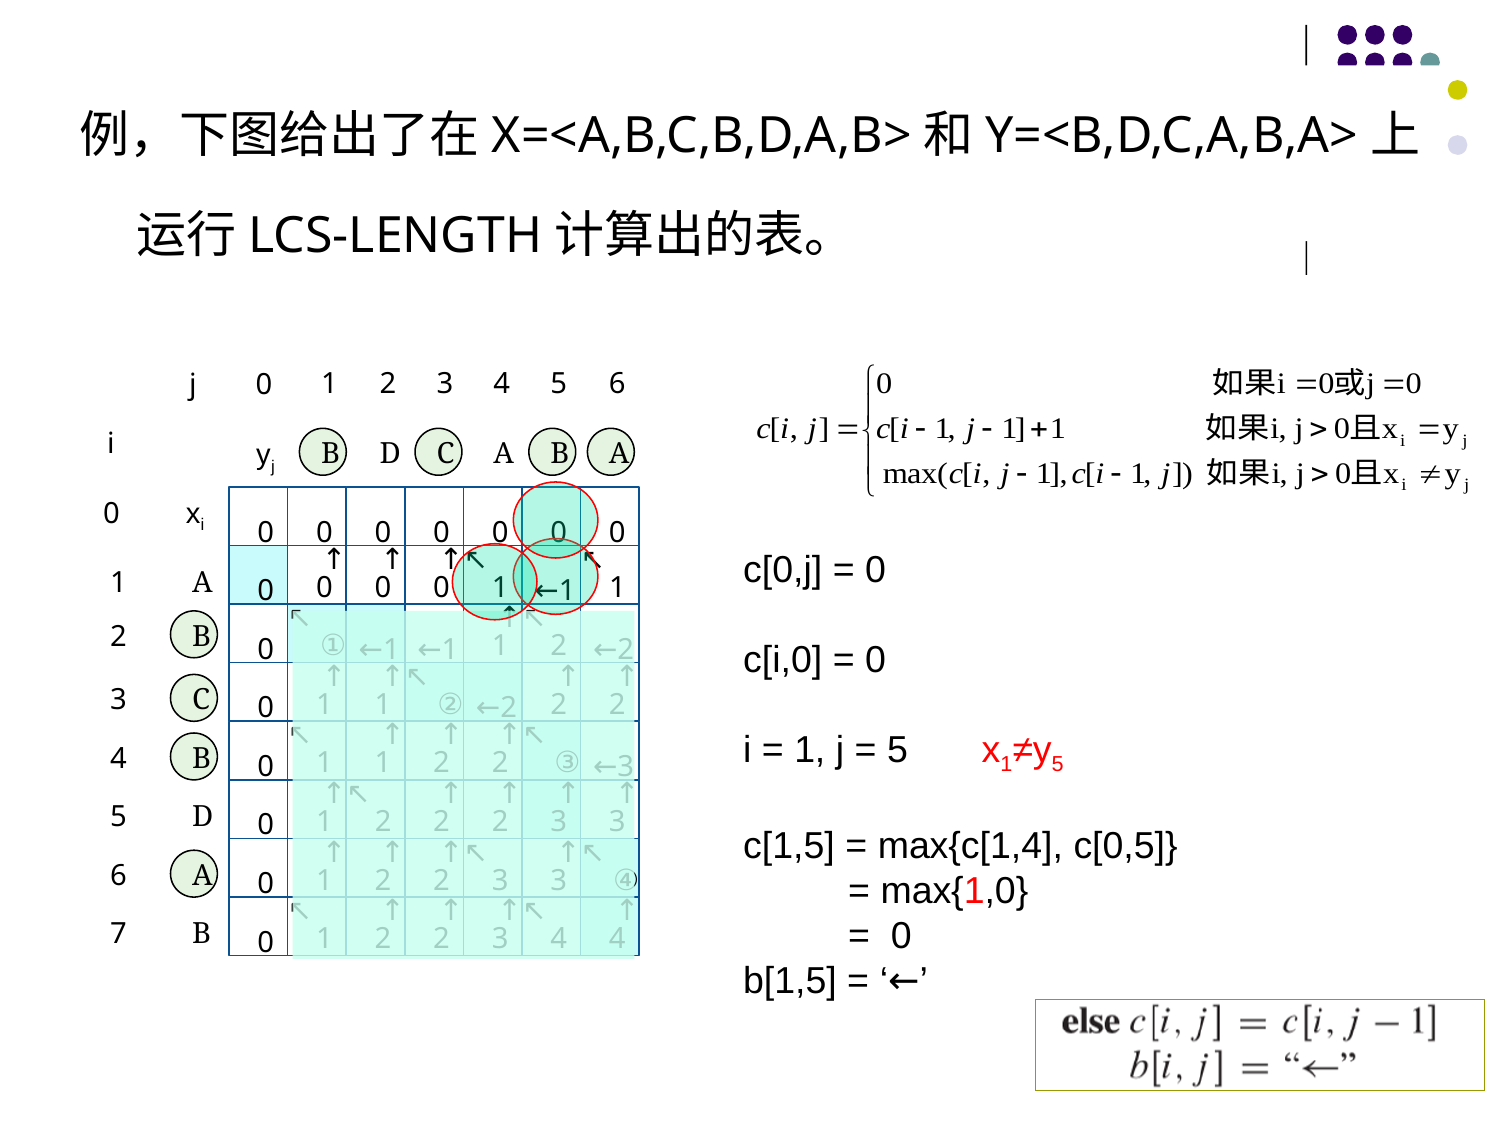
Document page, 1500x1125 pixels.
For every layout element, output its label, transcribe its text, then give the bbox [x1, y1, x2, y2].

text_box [751, 359, 1485, 504]
list 例，下图给出了在X=<A,B,C,B,D,A,B>和Y=<B,D,C,A,B,A>上 运行LCS-LENGTH计算出的表。 [64, 65, 1447, 242]
picture [1035, 999, 1485, 1091]
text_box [88, 357, 640, 956]
text_box c[0,j] = 0 c[i,0] = 0 i = 1, j = 5 x1≠y5 c[1,5] = max{c[1,4], c[0,5]} = max{1,0} = 0 b[1,5] = ‘←’ [728, 537, 1194, 1099]
